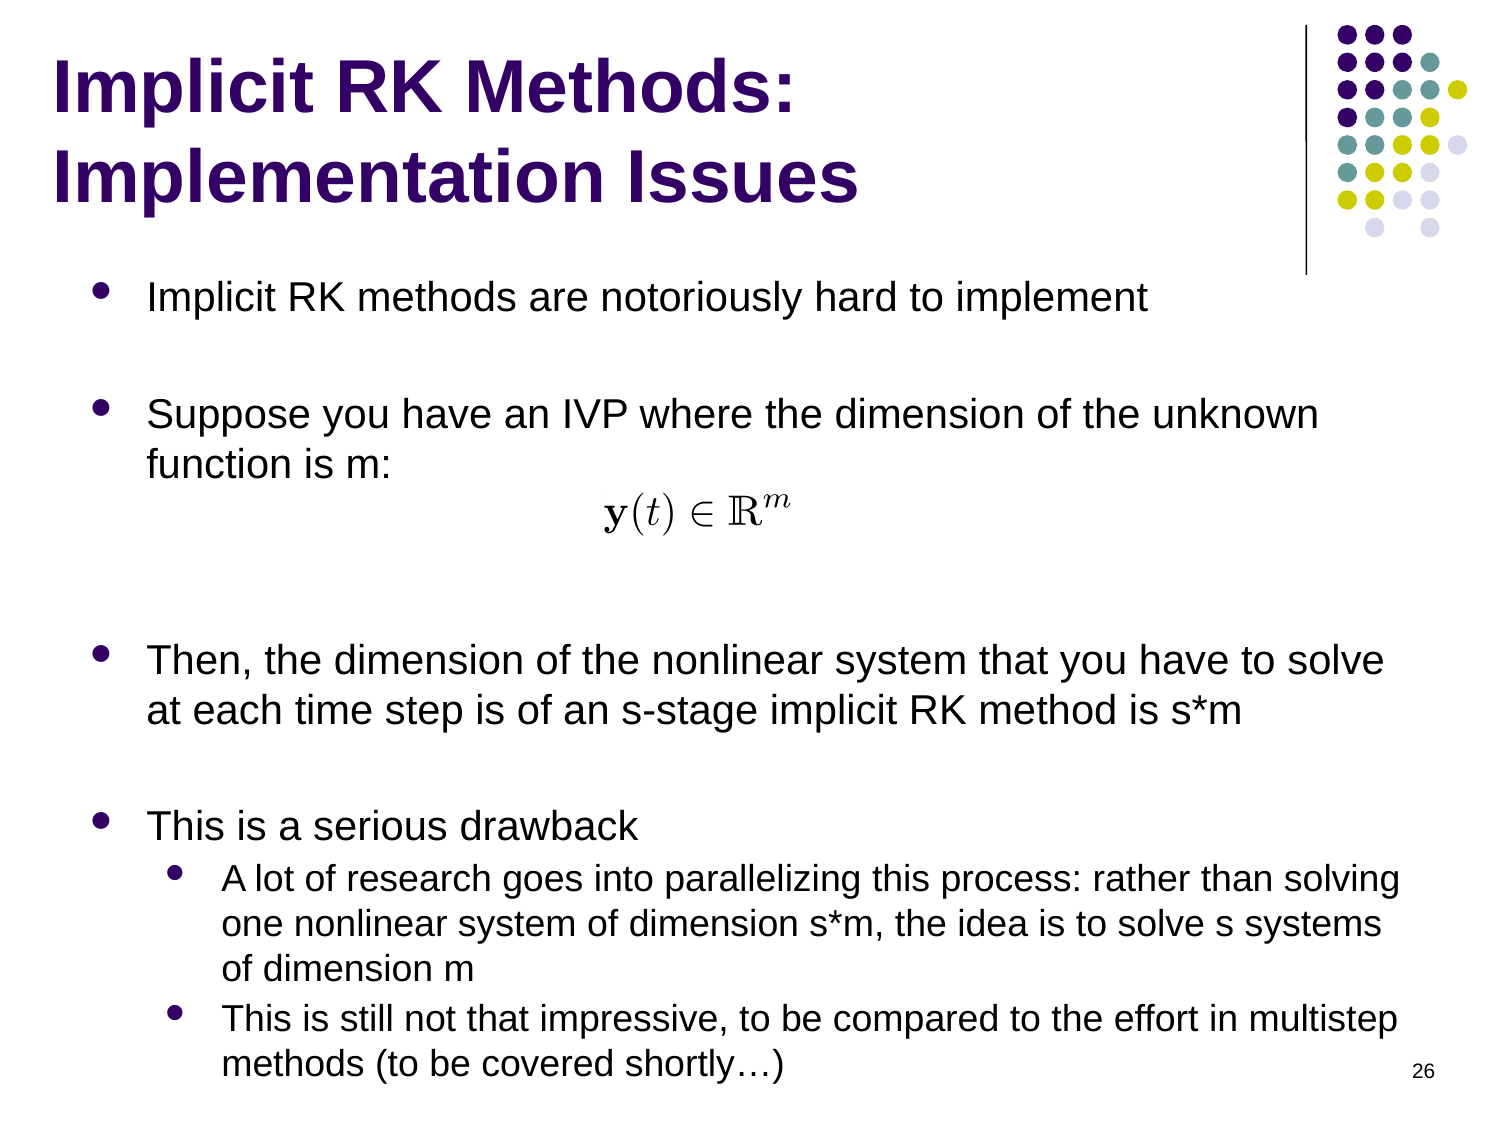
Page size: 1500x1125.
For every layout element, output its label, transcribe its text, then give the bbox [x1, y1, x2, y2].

text_box Then, the dimension of the nonlinear system that you have to solve at each time step is of an s-stage implicit RK method is s*m This is a serious drawback A lot of research goes into parallelizing this process: rather than solving one nonlinear system of dimension s*m, the idea is to solve s systems of dimension m This is still not that impressive, to be compared to the effort in multistep methods (to be covered shortly…) [74, 624, 1425, 1100]
title Implicit RK Methods: Implementation Issues [37, 12, 1313, 226]
picture [599, 492, 792, 539]
slide_number 26 [1324, 1049, 1451, 1113]
list Implicit RK methods are notoriously hard to implement Suppose you have an IVP where the dimension of the unknown function is m: [74, 262, 1426, 519]
